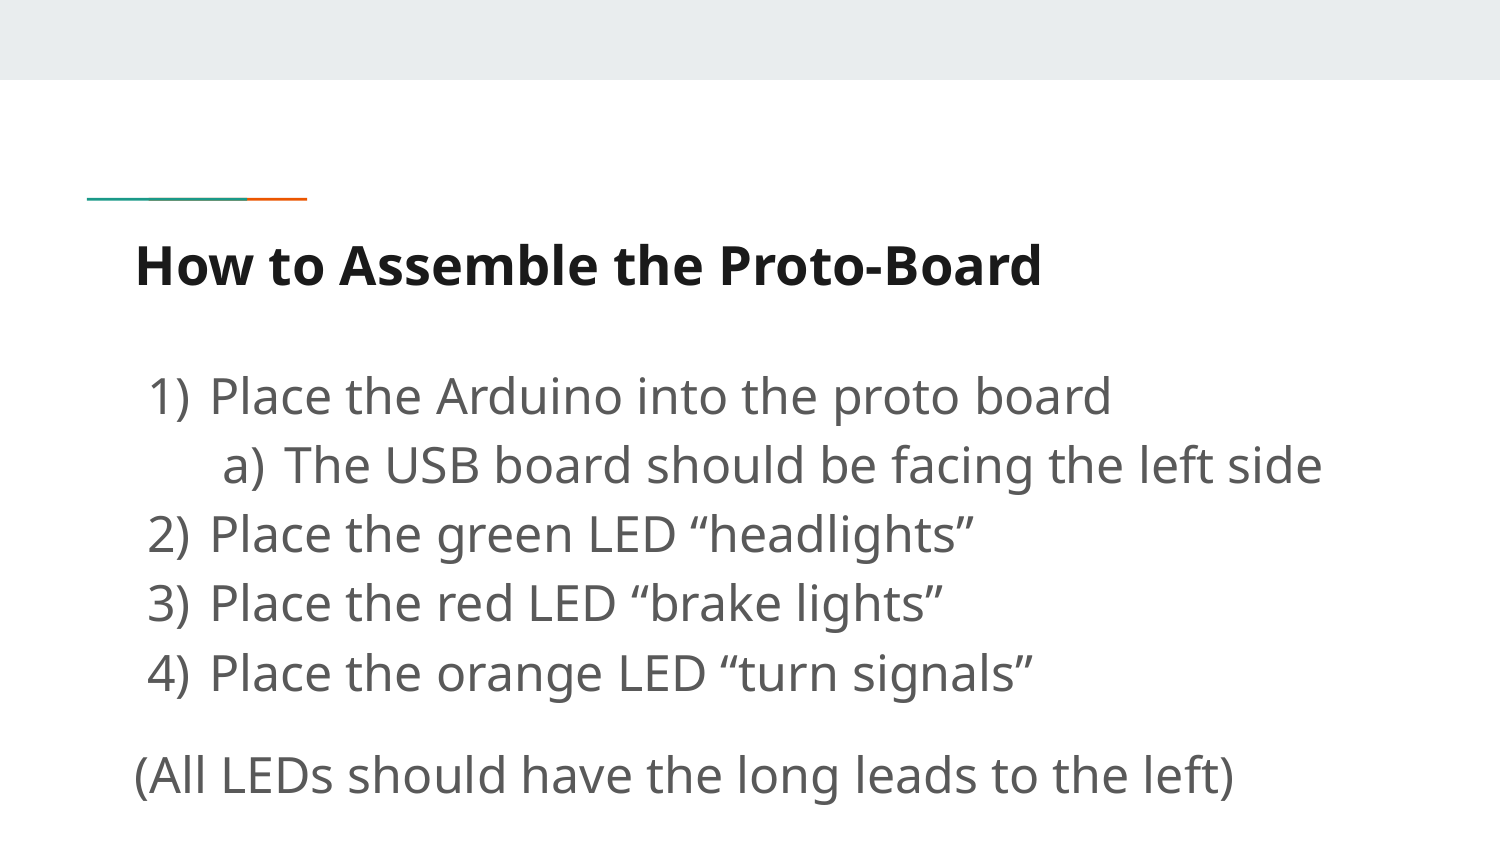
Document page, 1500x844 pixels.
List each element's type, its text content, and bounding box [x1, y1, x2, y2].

title How to Assemble the Proto-Board [119, 216, 1381, 305]
list Place the Arduino into the proto board The USB board should be facing the left side Place the green LED “headlights” Place the red LED “brake lights” Place the orange LED “turn signals” (All LEDs should have the long leads to the left) [119, 341, 1381, 712]
